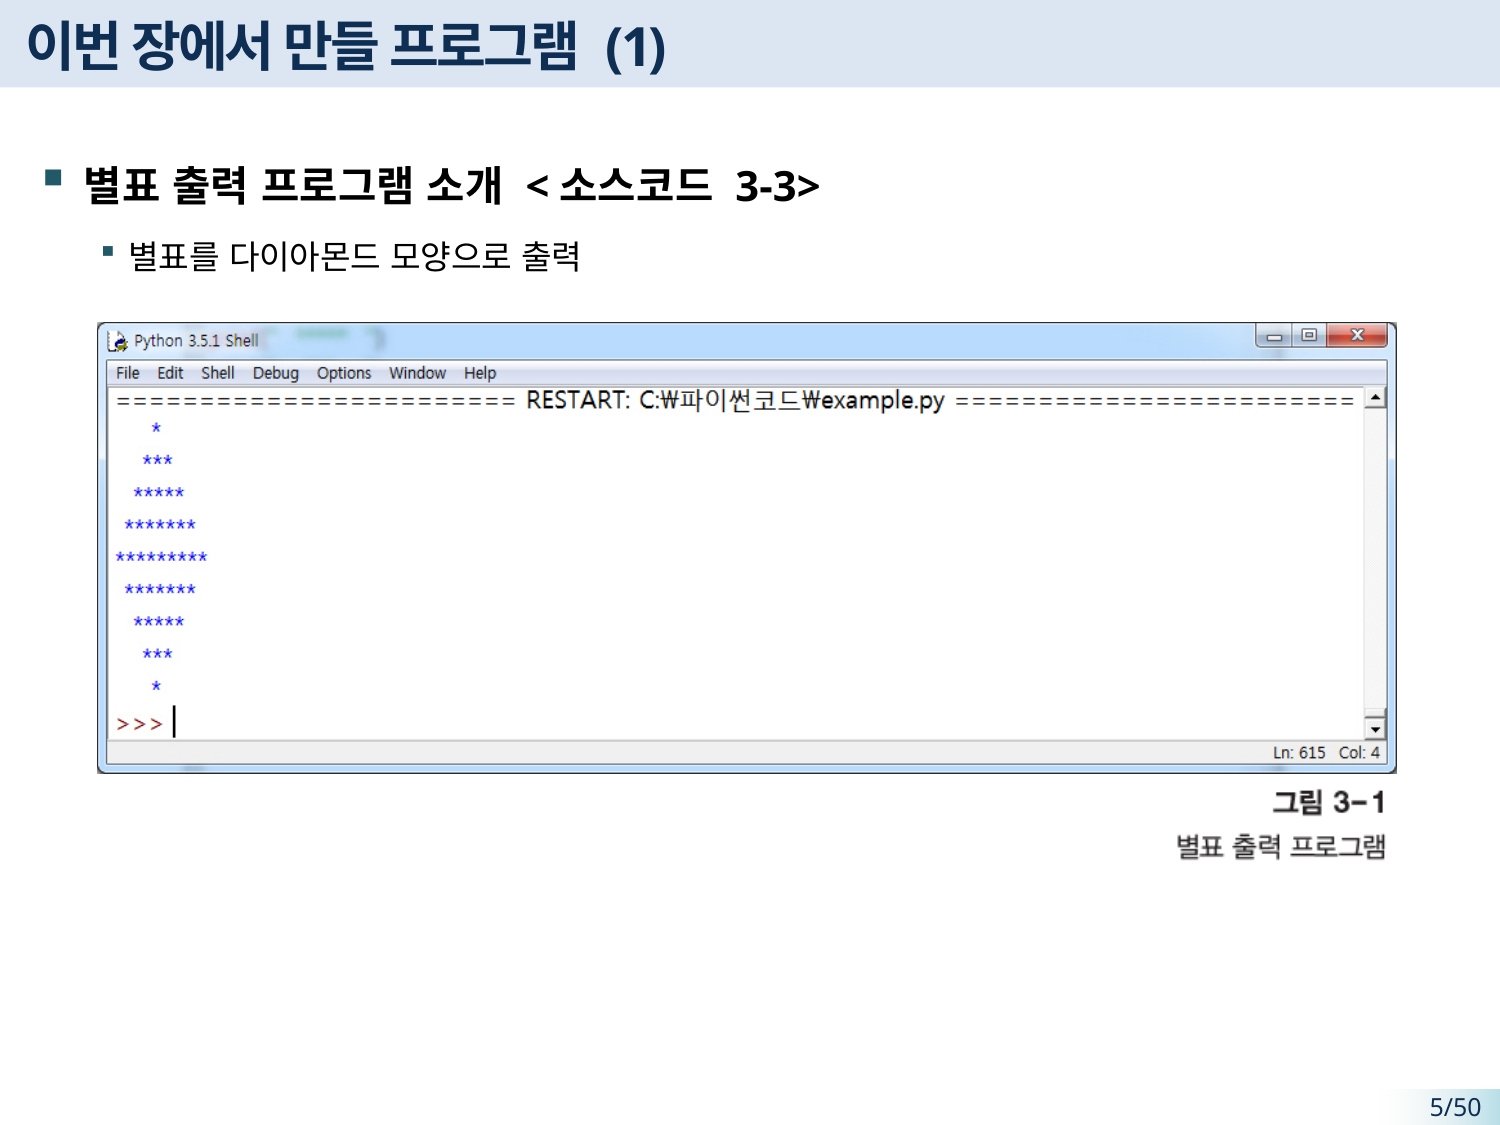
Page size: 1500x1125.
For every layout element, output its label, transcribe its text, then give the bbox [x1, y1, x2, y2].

title 이번 장에서 만들 프로그램 (1) [10, 5, 1288, 84]
picture [1170, 779, 1398, 865]
picture [97, 322, 1398, 774]
list 별표 출력 프로그램 소개 <소스코드 3-3> 별표를 다이아몬드 모양으로 출력 [10, 126, 1481, 1057]
